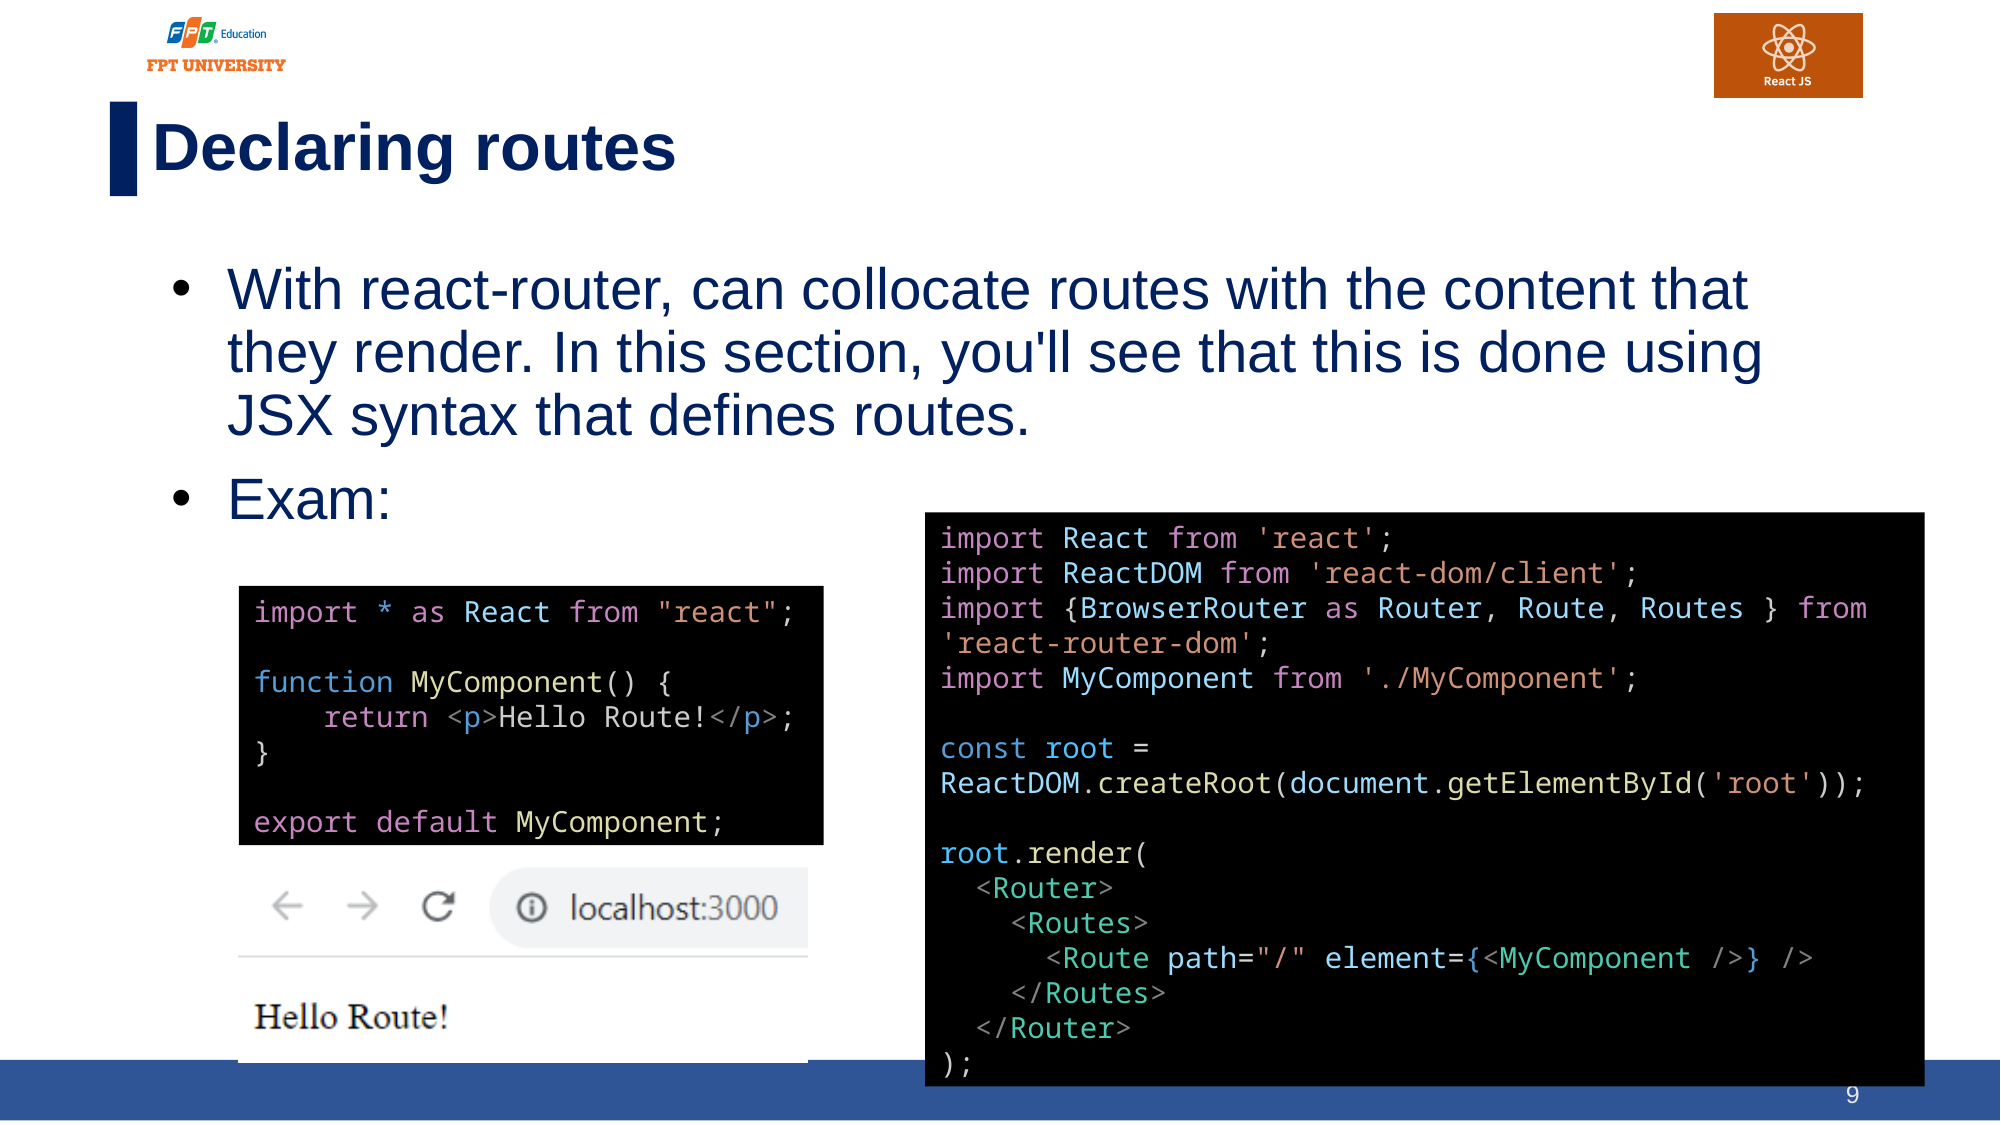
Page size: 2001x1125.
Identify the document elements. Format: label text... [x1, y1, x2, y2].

slide_number 9 [1424, 1087, 1875, 1123]
picture [238, 861, 808, 1064]
list With react-router, can collocate routes with the content that they render. In this section, you'll see that this is done using JSX syntax that defines routes. Exam: [137, 251, 1863, 966]
title Declaring routes [137, 101, 1863, 197]
text_box import * as React from "react"; function MyComponent() { return <p>Hello Route!</p>; } export default MyComponent; [238, 585, 824, 846]
picture [137, 1, 291, 86]
text_box import React from 'react'; import ReactDOM from 'react-dom/client'; import {BrowserRouter as Router, Route, Routes } from 'react-router-dom'; import MyComponent from './MyComponent'; const root = ReactDOM.createRoot(document.getElementById('root')); root.render( <Router> <Routes> <Route path="/" element={<MyComponent />} /> </Routes> </Router> ); [925, 512, 1925, 1087]
